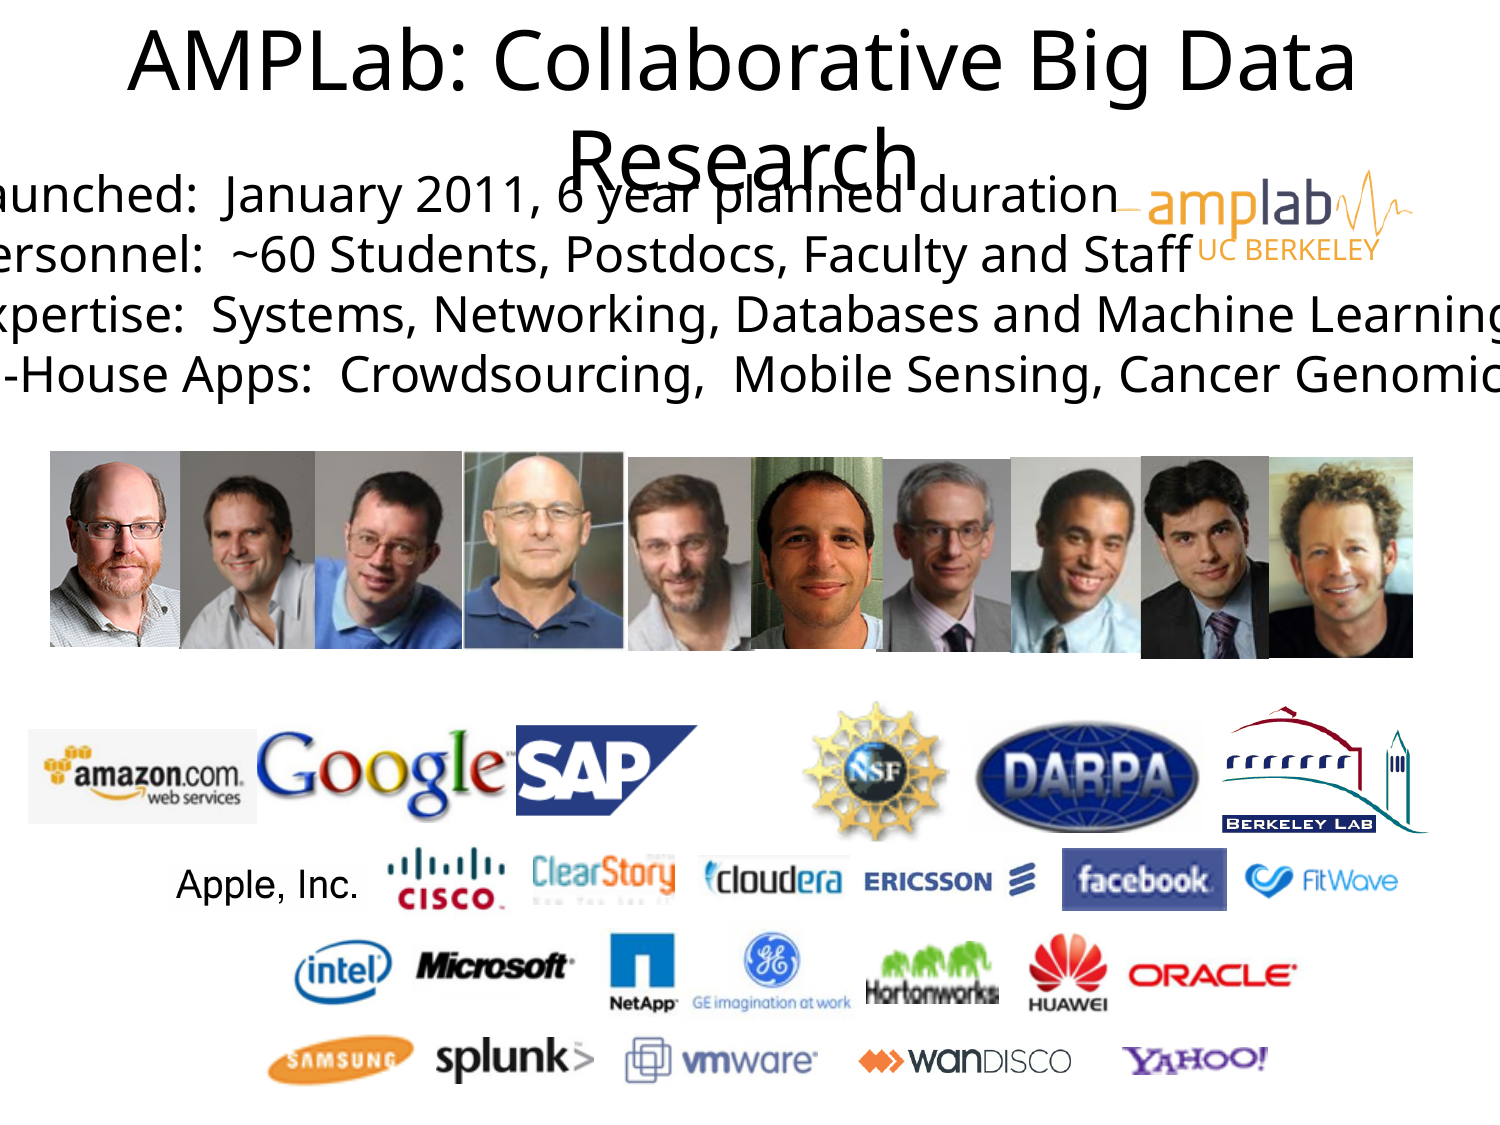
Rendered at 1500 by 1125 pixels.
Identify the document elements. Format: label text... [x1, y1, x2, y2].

title AMPLab: Collaborative Big Data Research [0, 0, 1500, 154]
text_box Launched: January 2011, 6 year planned duration Personnel: ~60 Students, Postdocs, Faculty and Staff Expertise: Systems, Networking, Databases and Machine Learning In-House Apps: Crowdsourcing, Mobile Sensing, Cancer Genomics [0, 154, 1500, 410]
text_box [28, 699, 1434, 1089]
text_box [1112, 149, 1413, 251]
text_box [49, 449, 1413, 659]
